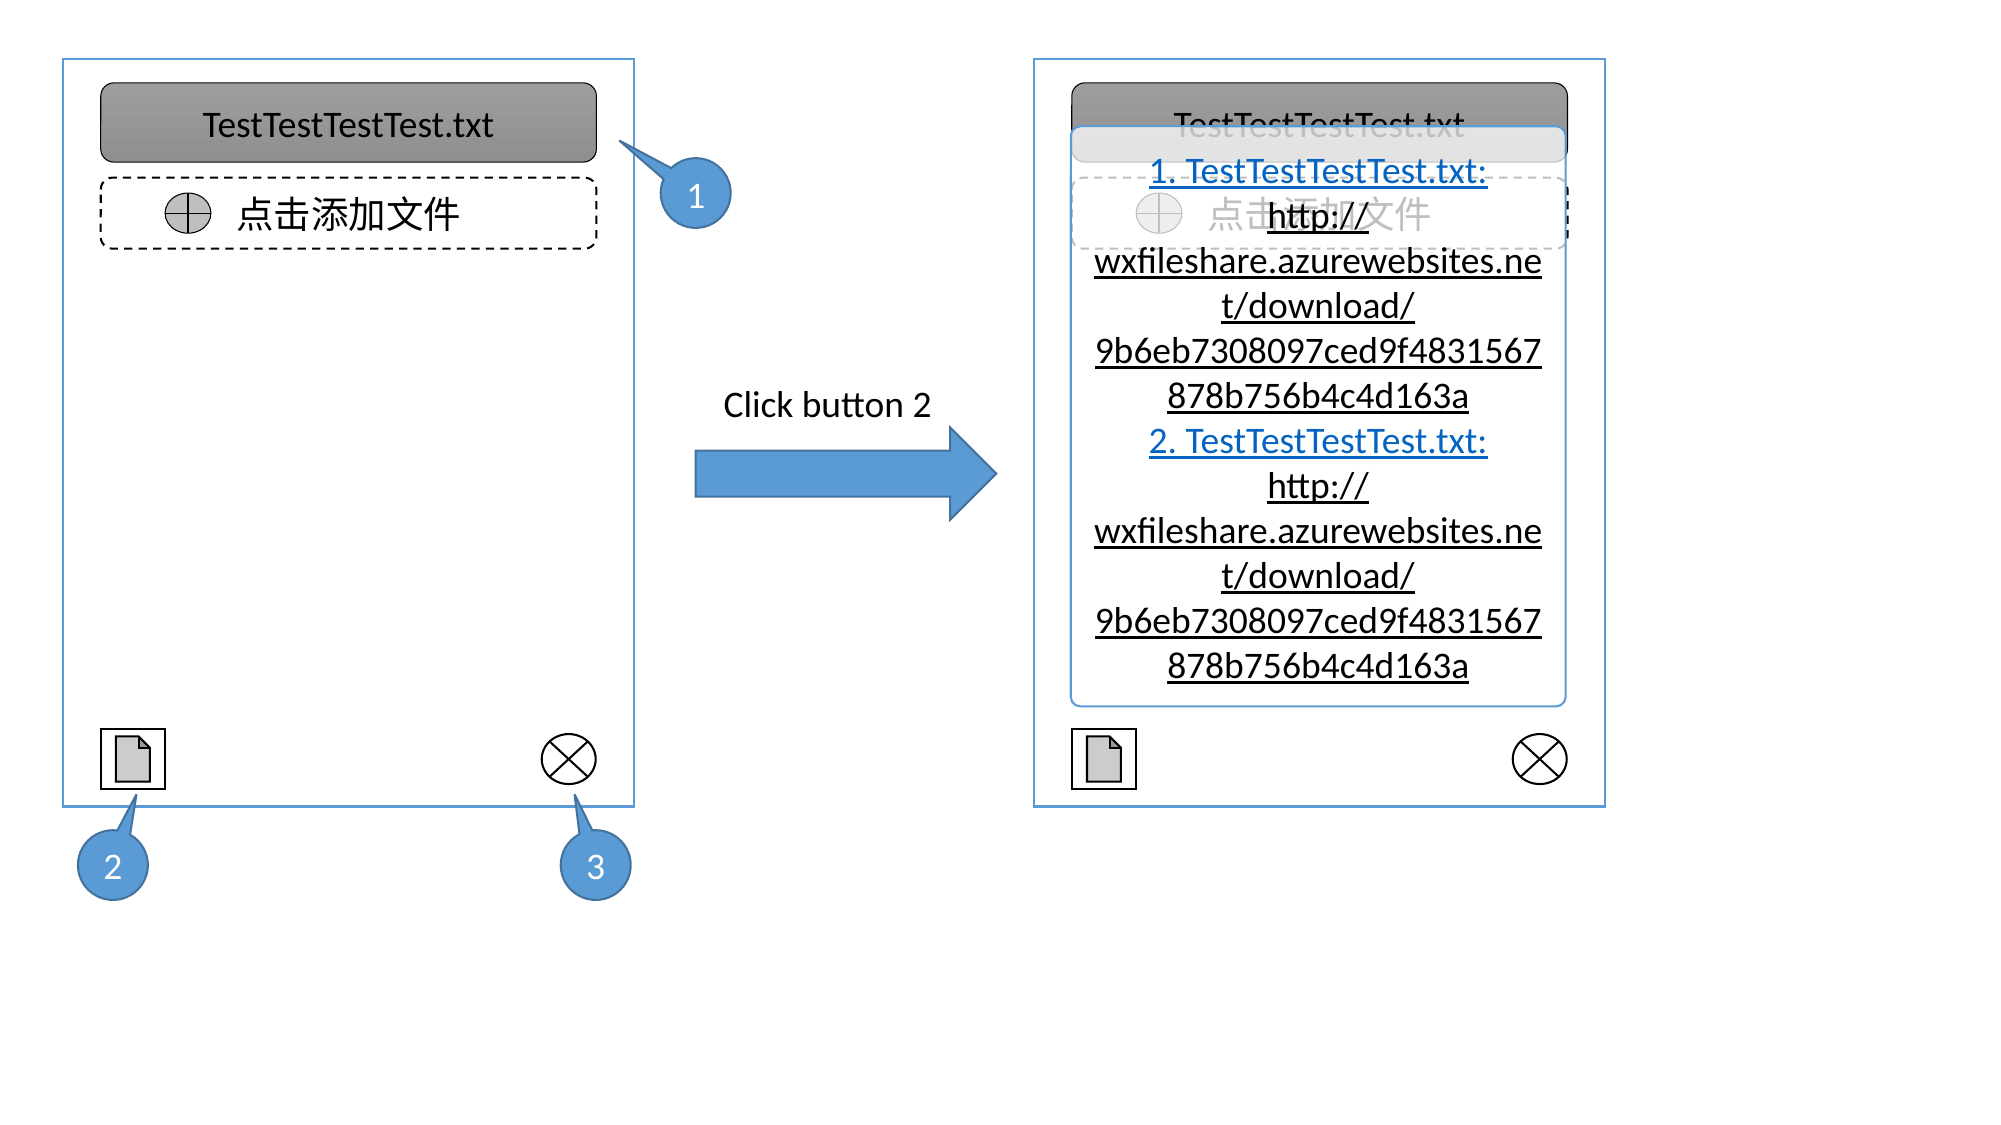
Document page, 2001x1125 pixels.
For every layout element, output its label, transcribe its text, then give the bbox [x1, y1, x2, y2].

text_box [62, 58, 635, 808]
text_box [100, 728, 166, 790]
text_box 1 [618, 139, 732, 229]
text_box 2 [76, 793, 149, 901]
text_box Click button 2 [708, 372, 984, 432]
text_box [100, 177, 597, 249]
text_box [1033, 58, 1606, 808]
text_box [694, 432, 998, 523]
text_box 3 [559, 793, 632, 901]
text_box TestTestTestTest.txt [1071, 82, 1569, 154]
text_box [1071, 177, 1568, 249]
text_box [1071, 728, 1137, 790]
text_box [1511, 733, 1568, 786]
text_box TestTestTestTest.txt [100, 82, 597, 163]
text_box 1. TestTestTestTest.txt: http://wxfileshare.azurewebsites.net/download/9b6eb7308097ced9f4831567878b756b4c4d163a 2. TestTestTestTest.txt: http://wxfileshare.azurewebsites.net/download/9b6eb7308097ced9f4831567878b756b4c4d163a [1069, 125, 1567, 708]
text_box [540, 733, 597, 786]
